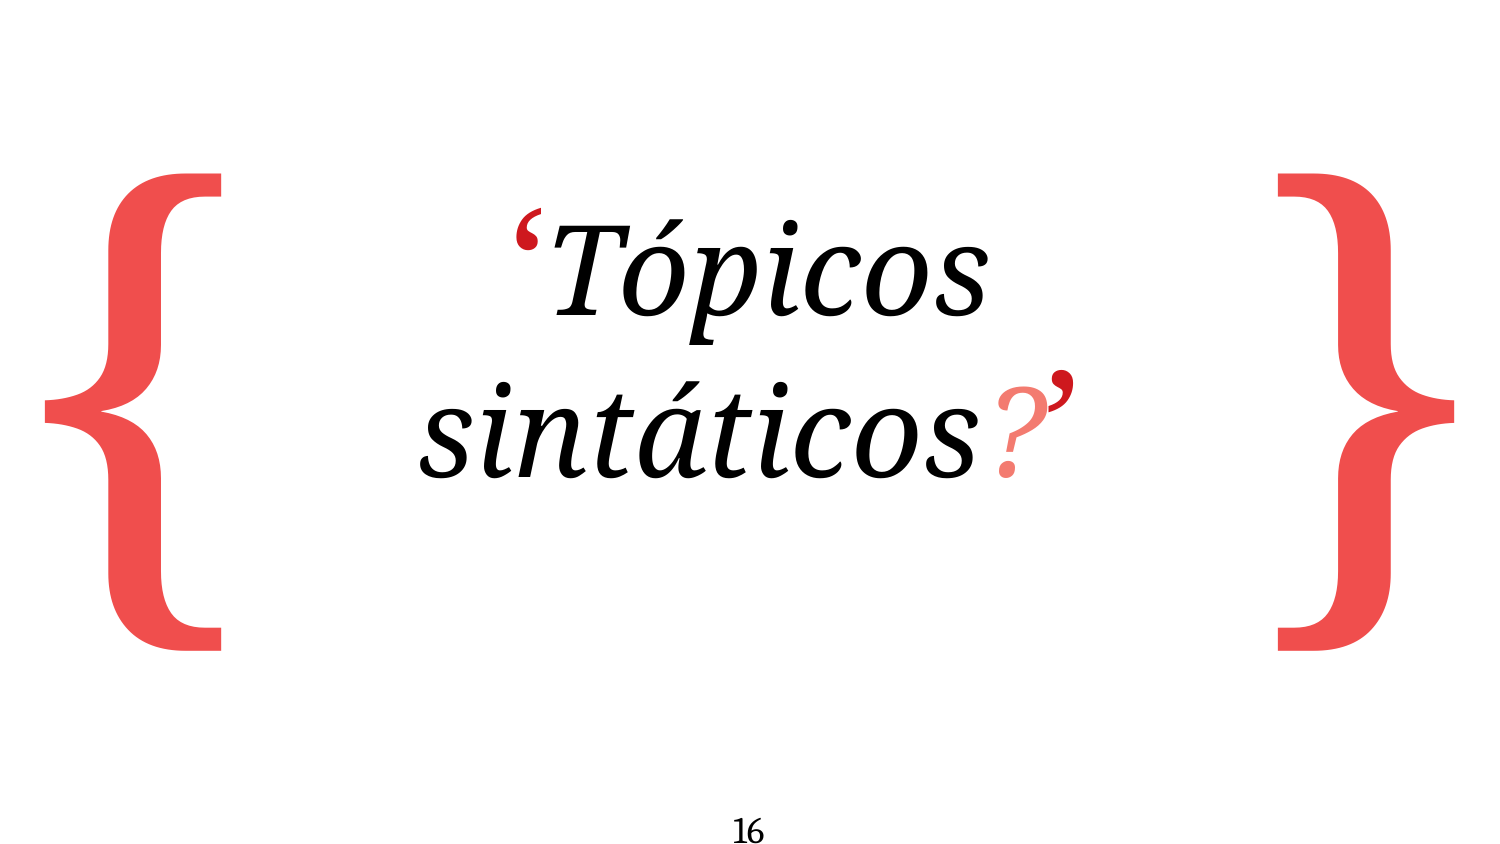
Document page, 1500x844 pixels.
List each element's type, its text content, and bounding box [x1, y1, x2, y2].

title ‘Tópicos sintáticos?’ [167, 308, 1333, 568]
text_box 162 [727, 800, 771, 834]
